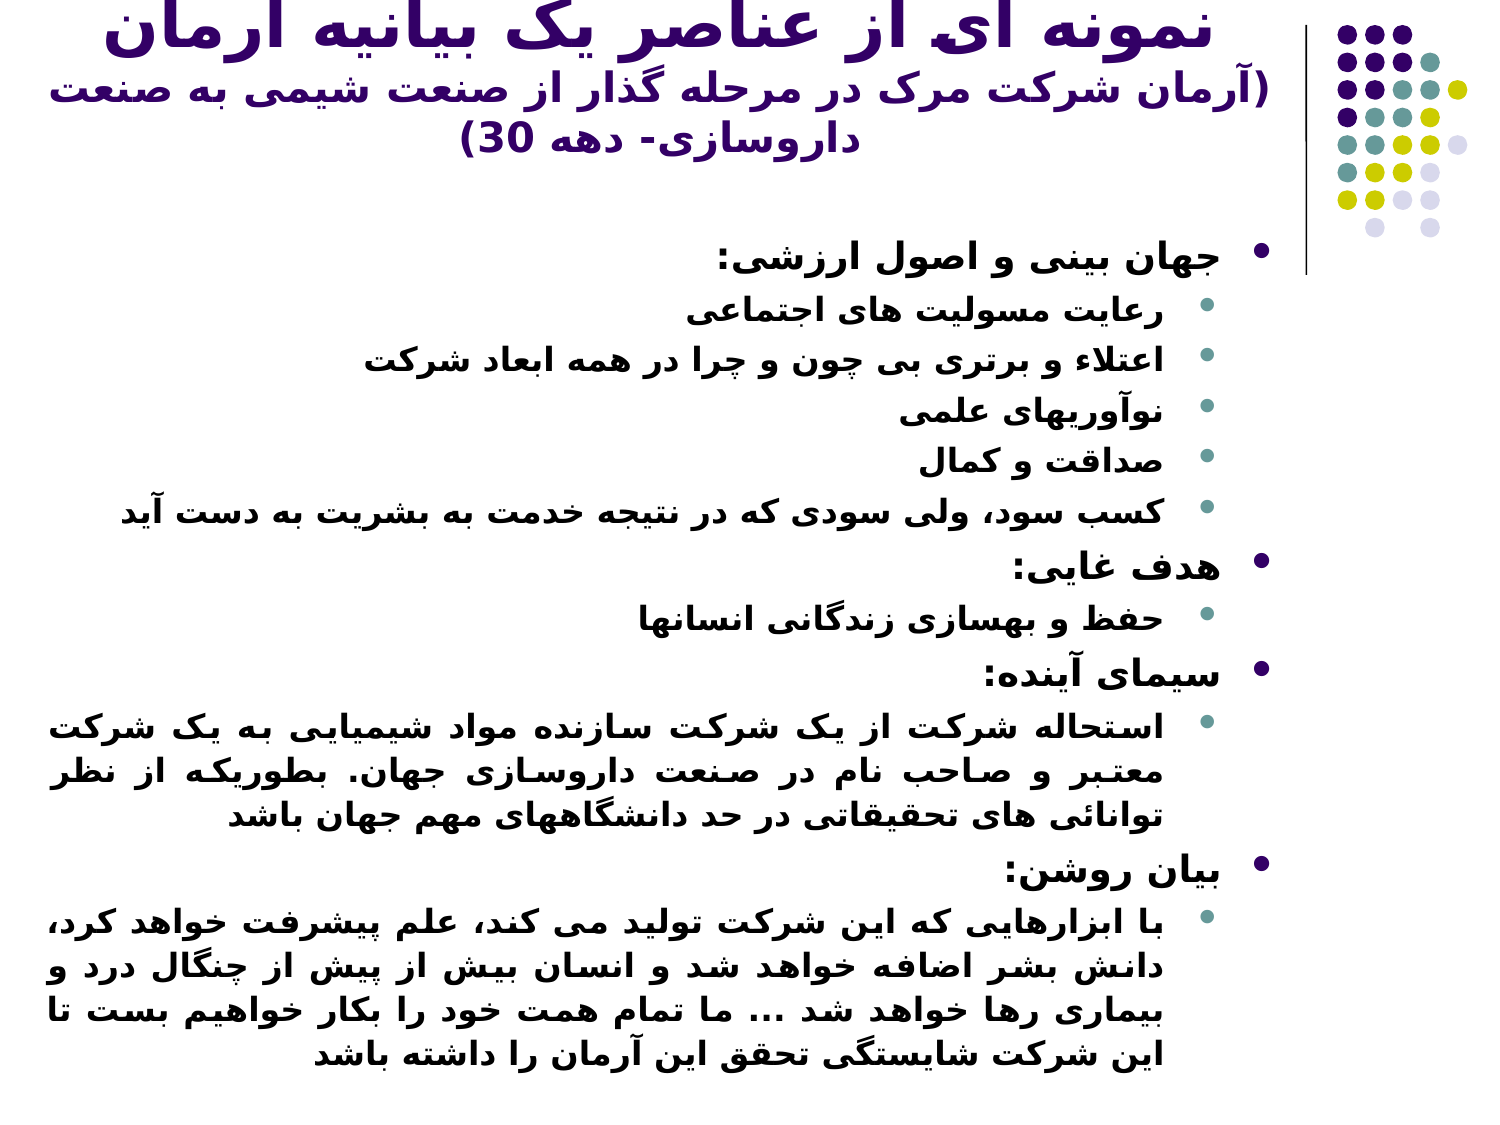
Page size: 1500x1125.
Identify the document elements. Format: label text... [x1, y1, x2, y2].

title نمونه ای از عناصر یک بیانیه آرمان (آرمان شرکت مرک در مرحله گذار از صنعت شیمی به صنعت داروسازی- دهه 30) [40, 18, 1279, 162]
list جهان بینی و اصول ارزشی: رعایت مسولیت های اجتماعی اعتلاء و برتری بی چون و چرا در همه ابعاد شرکت نوآوریهای علمی صداقت و کمال کسب سود، ولی سودی که در نتیجه خدمت به بشریت به دست آید هدف غایی: حفظ و بهسازی زندگانی انسانها سیمای آینده: استحاله شرکت از یک شرکت سازنده مواد شیمیایی به یک شرکت معتبر و صاحب نام در صنعت داروسازی جهان. بطوریکه از نظر توانائی های تحقیقاتی در حد دانشگاههای مهم جهان باشد بیان روشن: با ابزارهایی که این شرکت تولید می کند، علم پیشرفت خواهد کرد، دانش بشر اضافه خواهد شد و انسان بیش از پیش از چنگال درد و بیماری رها خواهد شد ... ما تمام همت خود را بکار خواهیم بست تا این شرکت شایستگی تحقق این آرمان را داشته باشد [29, 219, 1294, 1036]
